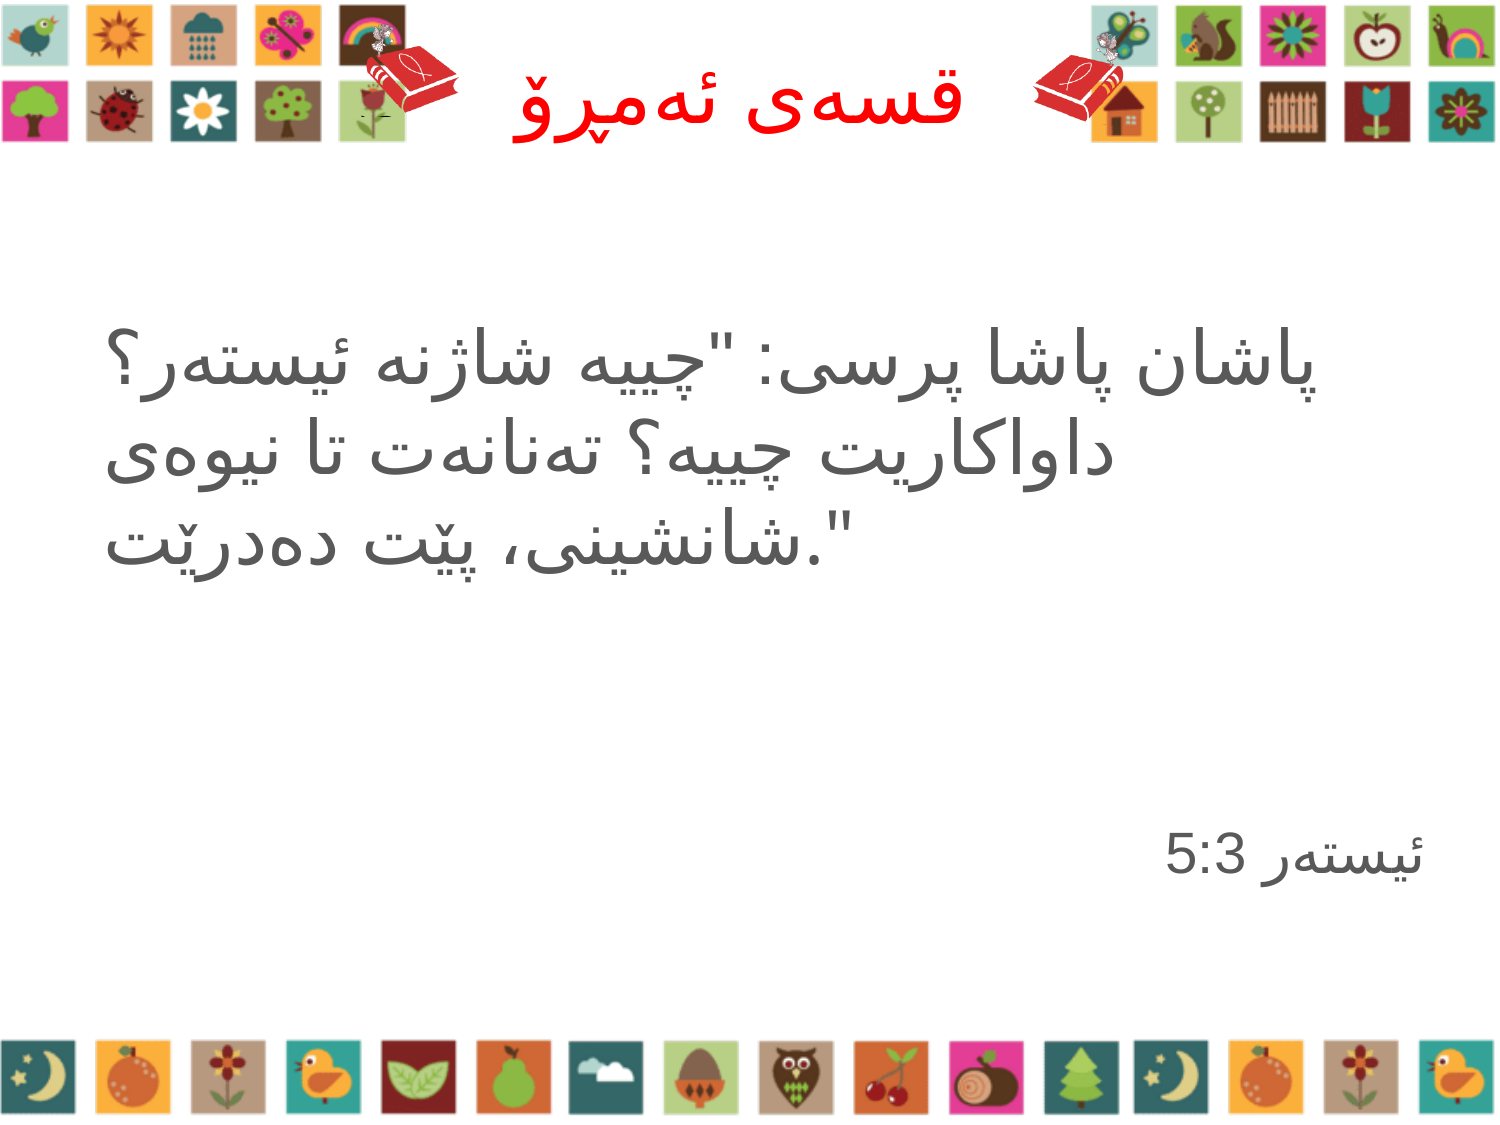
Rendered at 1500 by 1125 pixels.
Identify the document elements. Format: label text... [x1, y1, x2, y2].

text_box قسەی ئەمڕۆ [424, 32, 1075, 148]
text_box ئیستەر 5:3 [808, 807, 1441, 893]
picture [1001, 3, 1500, 150]
picture [0, 3, 491, 150]
text_box پاشان پاشا پرسی: "چییە شاژنە ئیستەر؟ داواکاریت چییە؟ تەنانەت تا نیوەی شانشینی، پێت دەدرێت." [88, 302, 1436, 588]
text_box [0, 1028, 1500, 1118]
